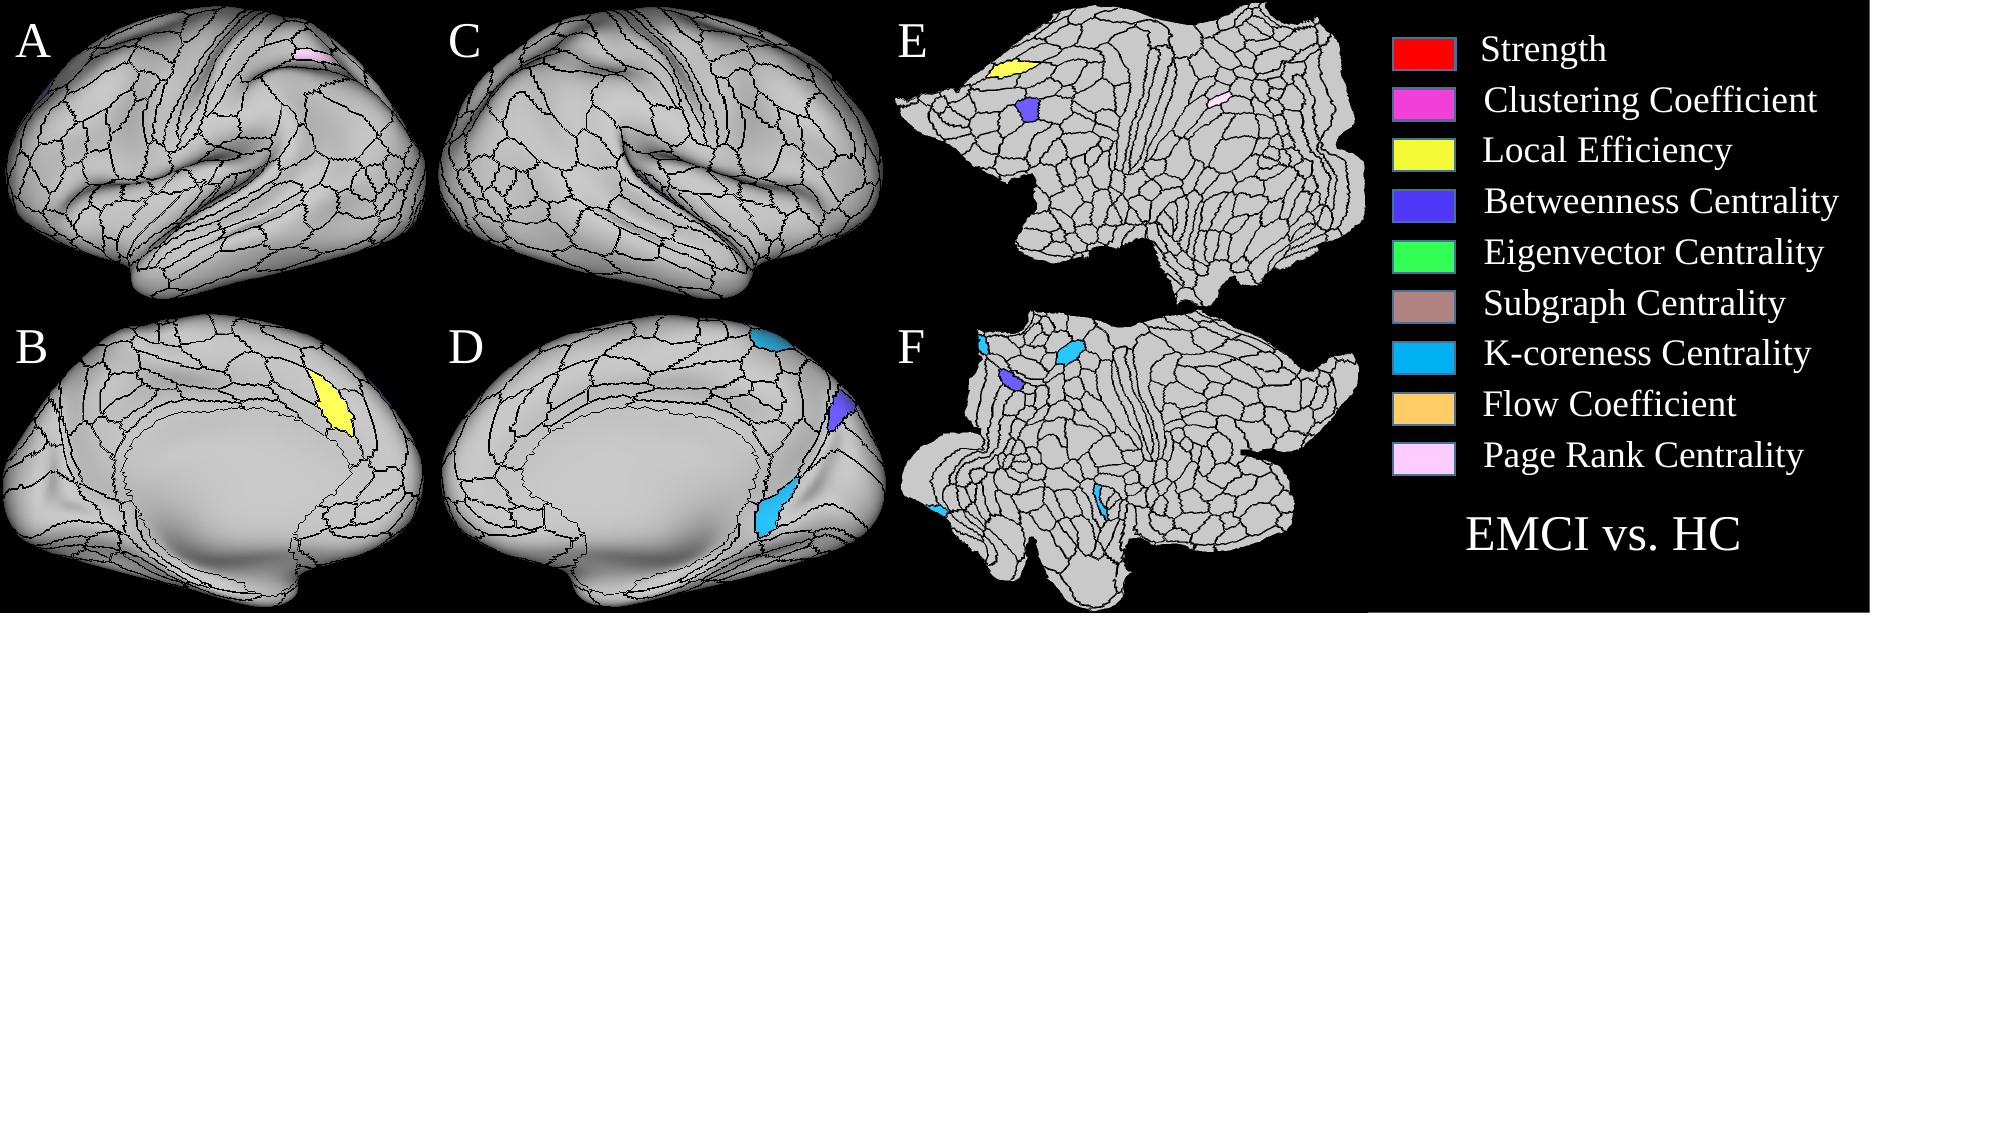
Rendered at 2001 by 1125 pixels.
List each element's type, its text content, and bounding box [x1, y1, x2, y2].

picture [0, 0, 1368, 613]
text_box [1392, 16, 1862, 498]
text_box EMCI vs. HC [1450, 498, 1757, 569]
text_box [1365, 0, 1871, 614]
